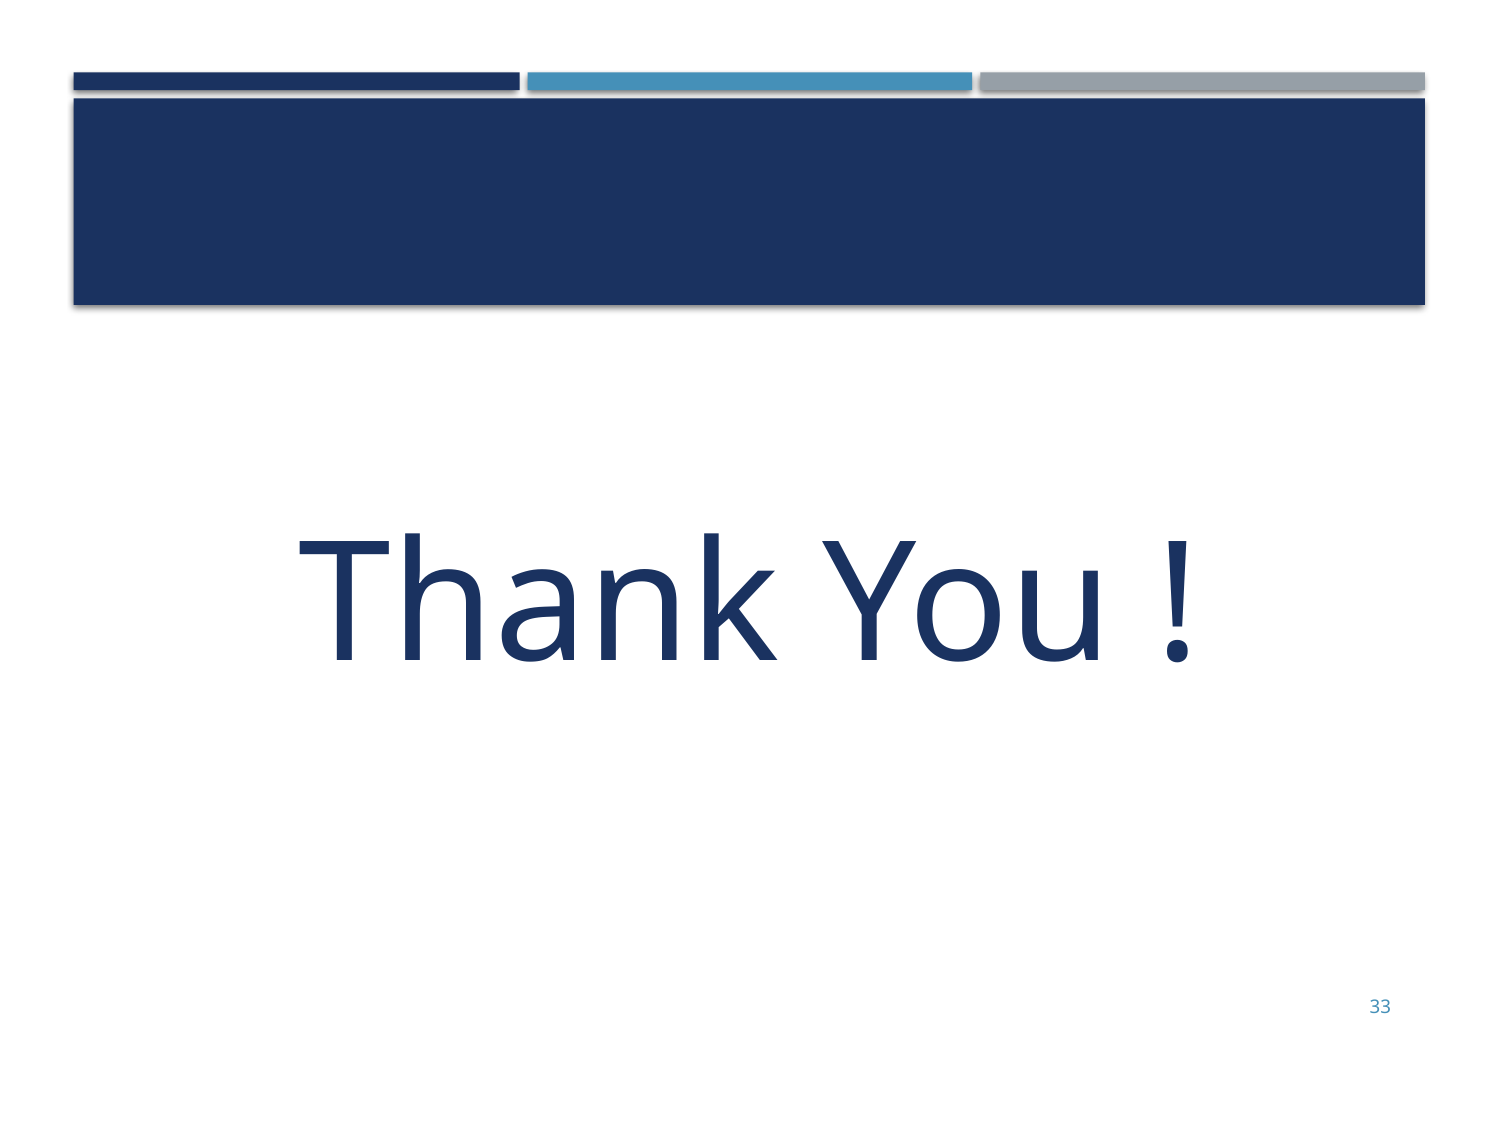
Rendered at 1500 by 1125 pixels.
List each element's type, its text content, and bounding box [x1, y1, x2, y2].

slide_number 33 [1279, 977, 1406, 1037]
text_box Thank You ! [283, 486, 1217, 702]
